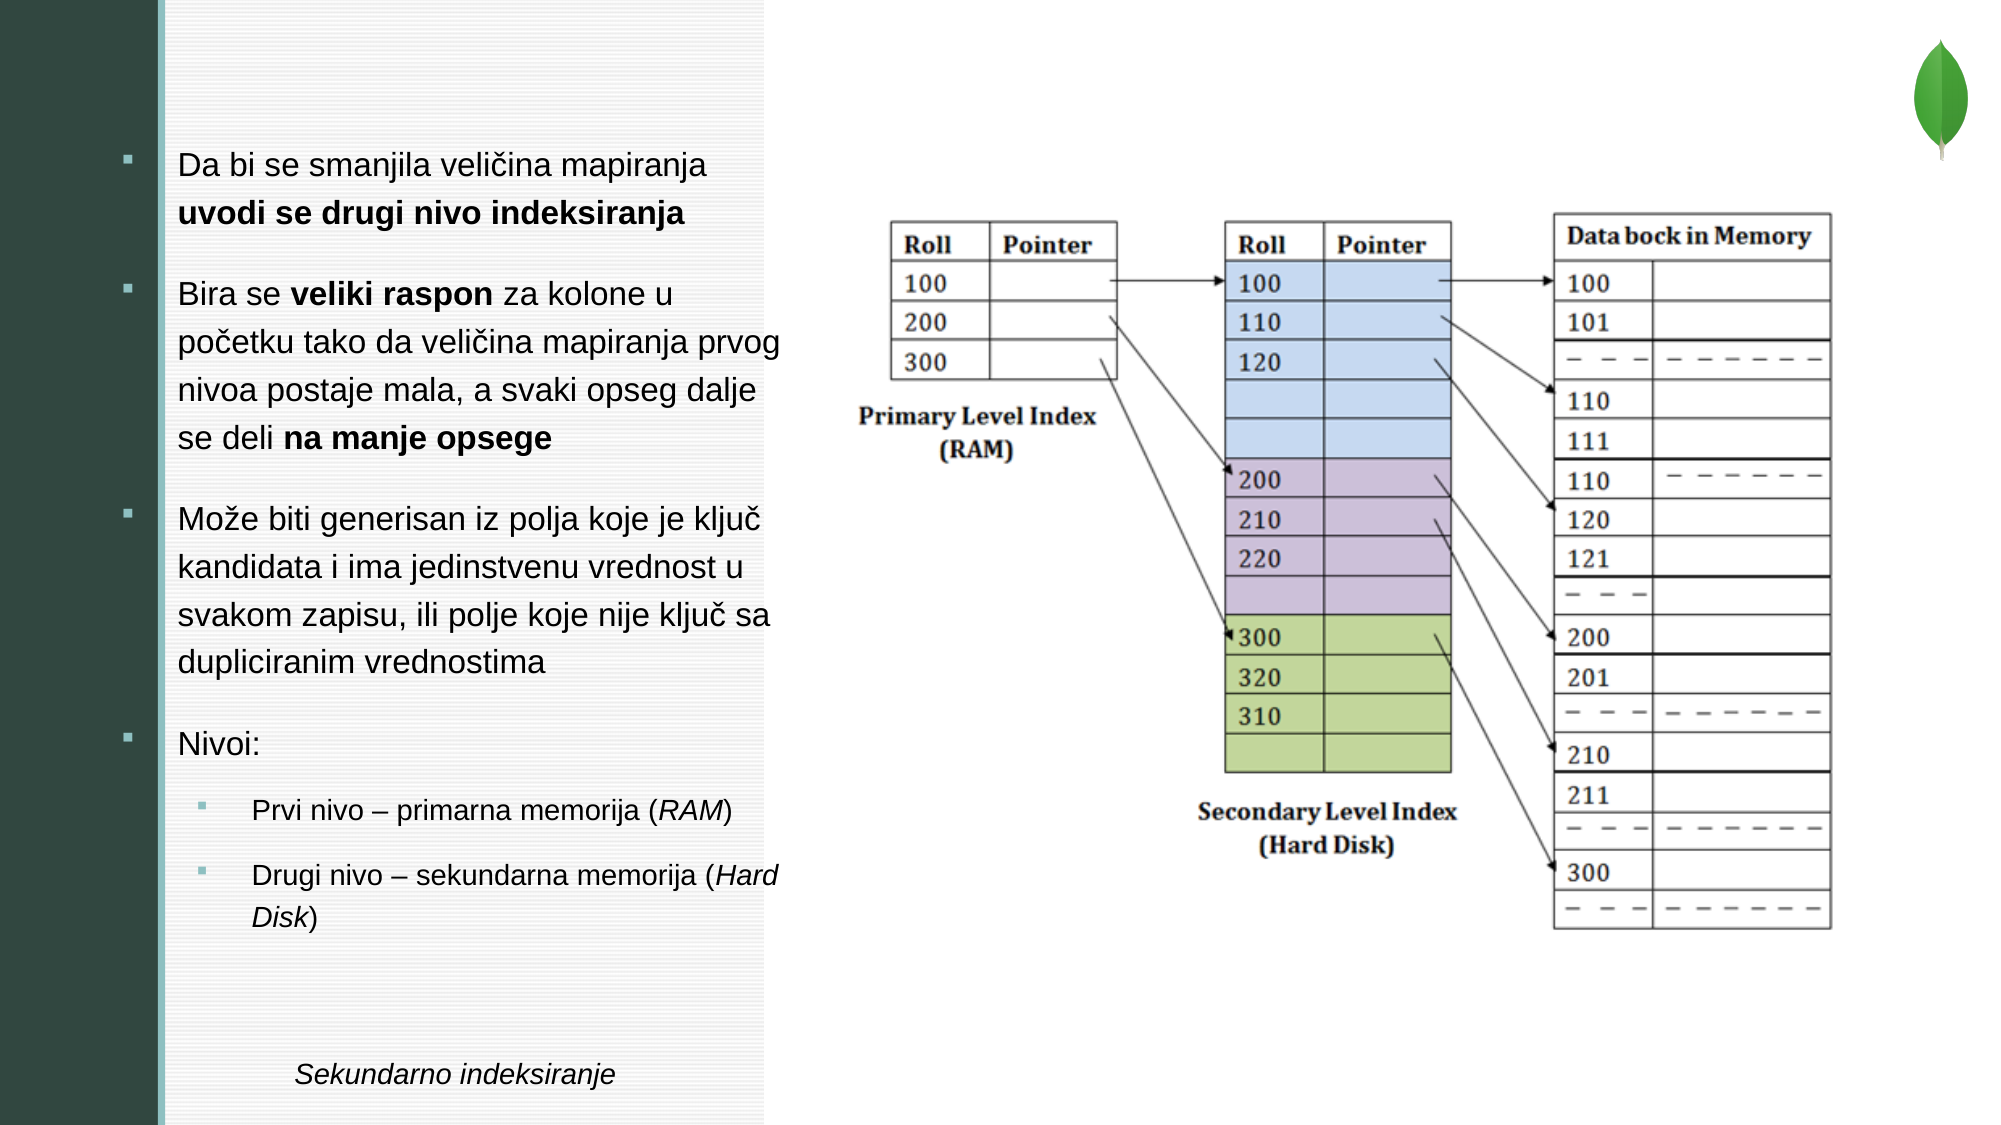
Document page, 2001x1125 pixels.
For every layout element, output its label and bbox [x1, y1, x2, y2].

list [844, 206, 1857, 951]
picture [0, 0, 2000, 1125]
